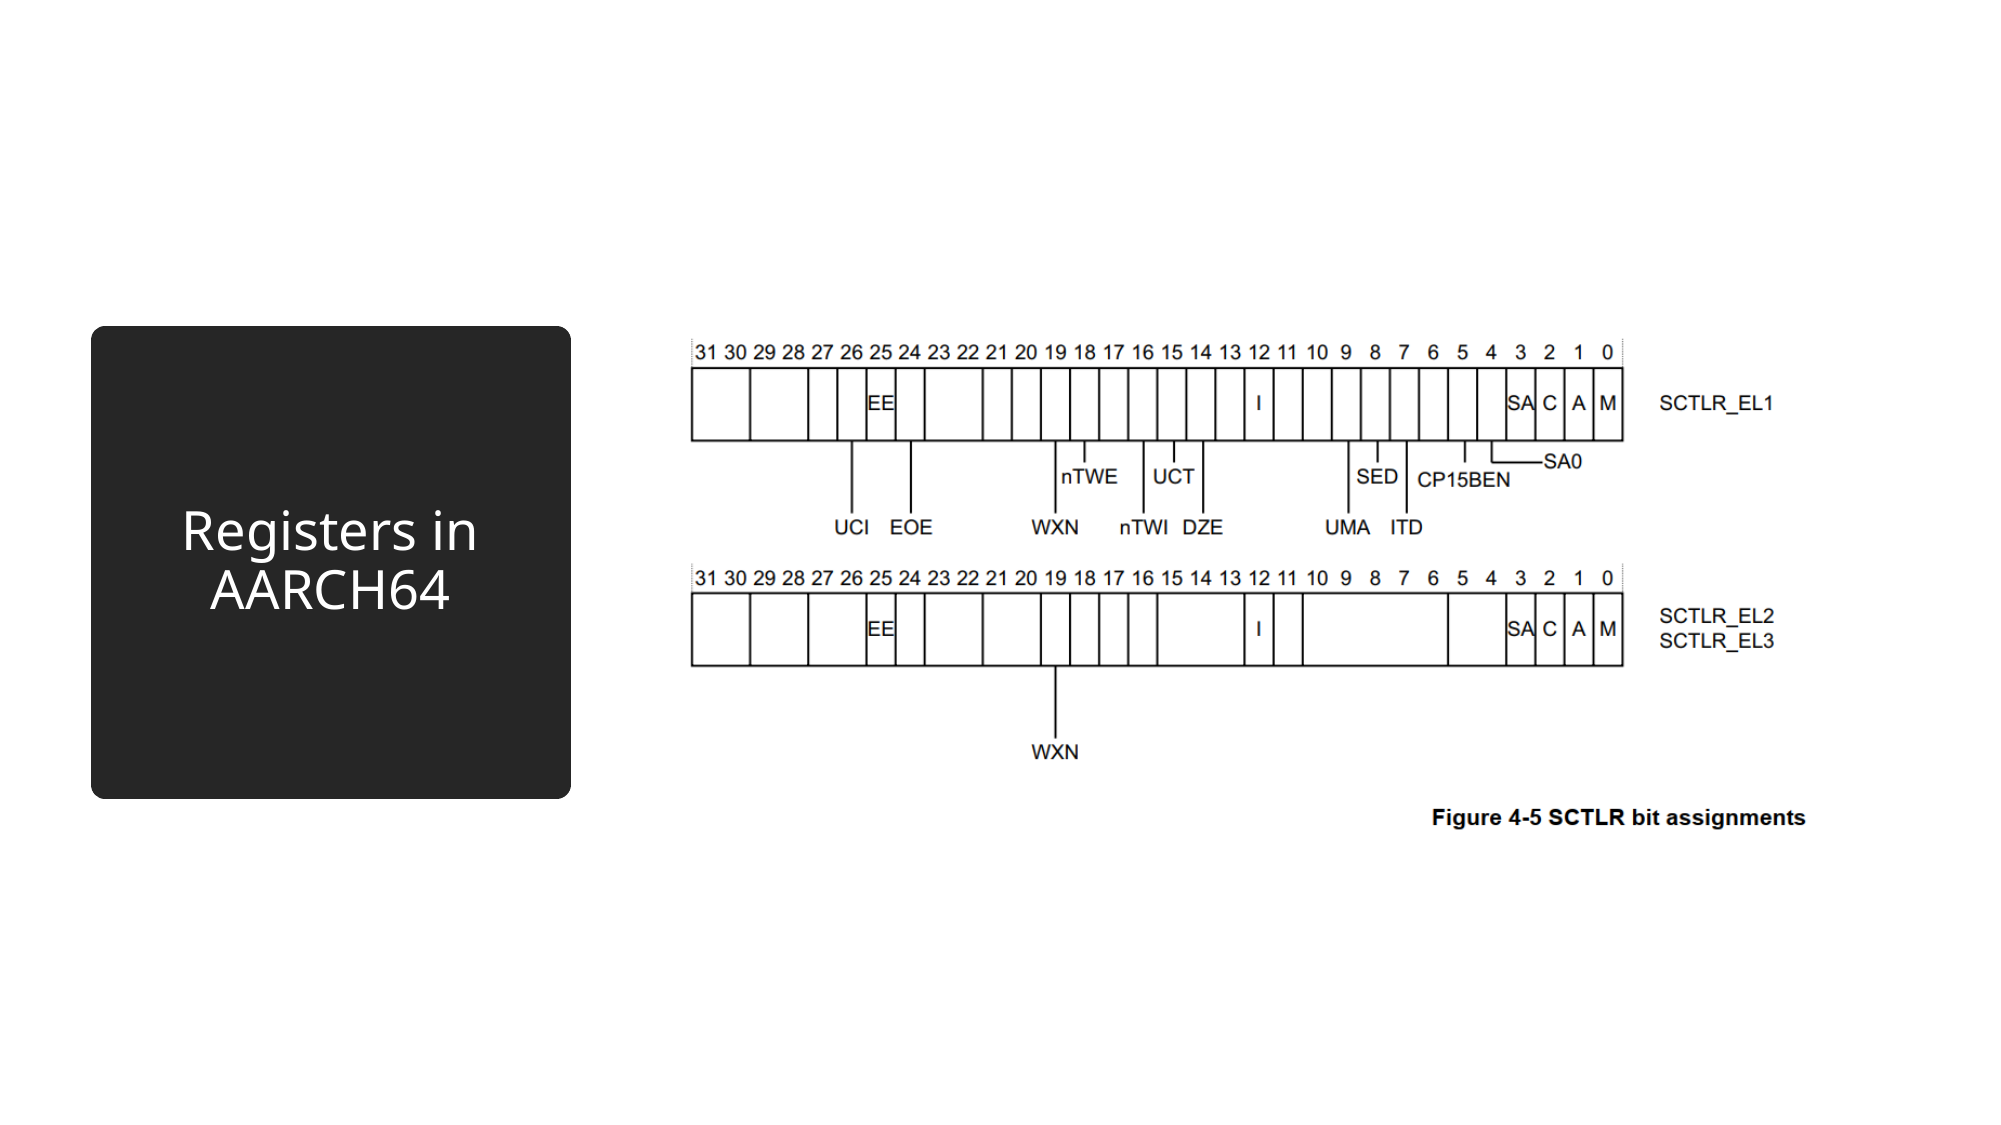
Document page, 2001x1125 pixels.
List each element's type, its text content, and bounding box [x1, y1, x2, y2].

picture [662, 288, 1842, 837]
title Registers in AARCH64 [105, 340, 557, 785]
